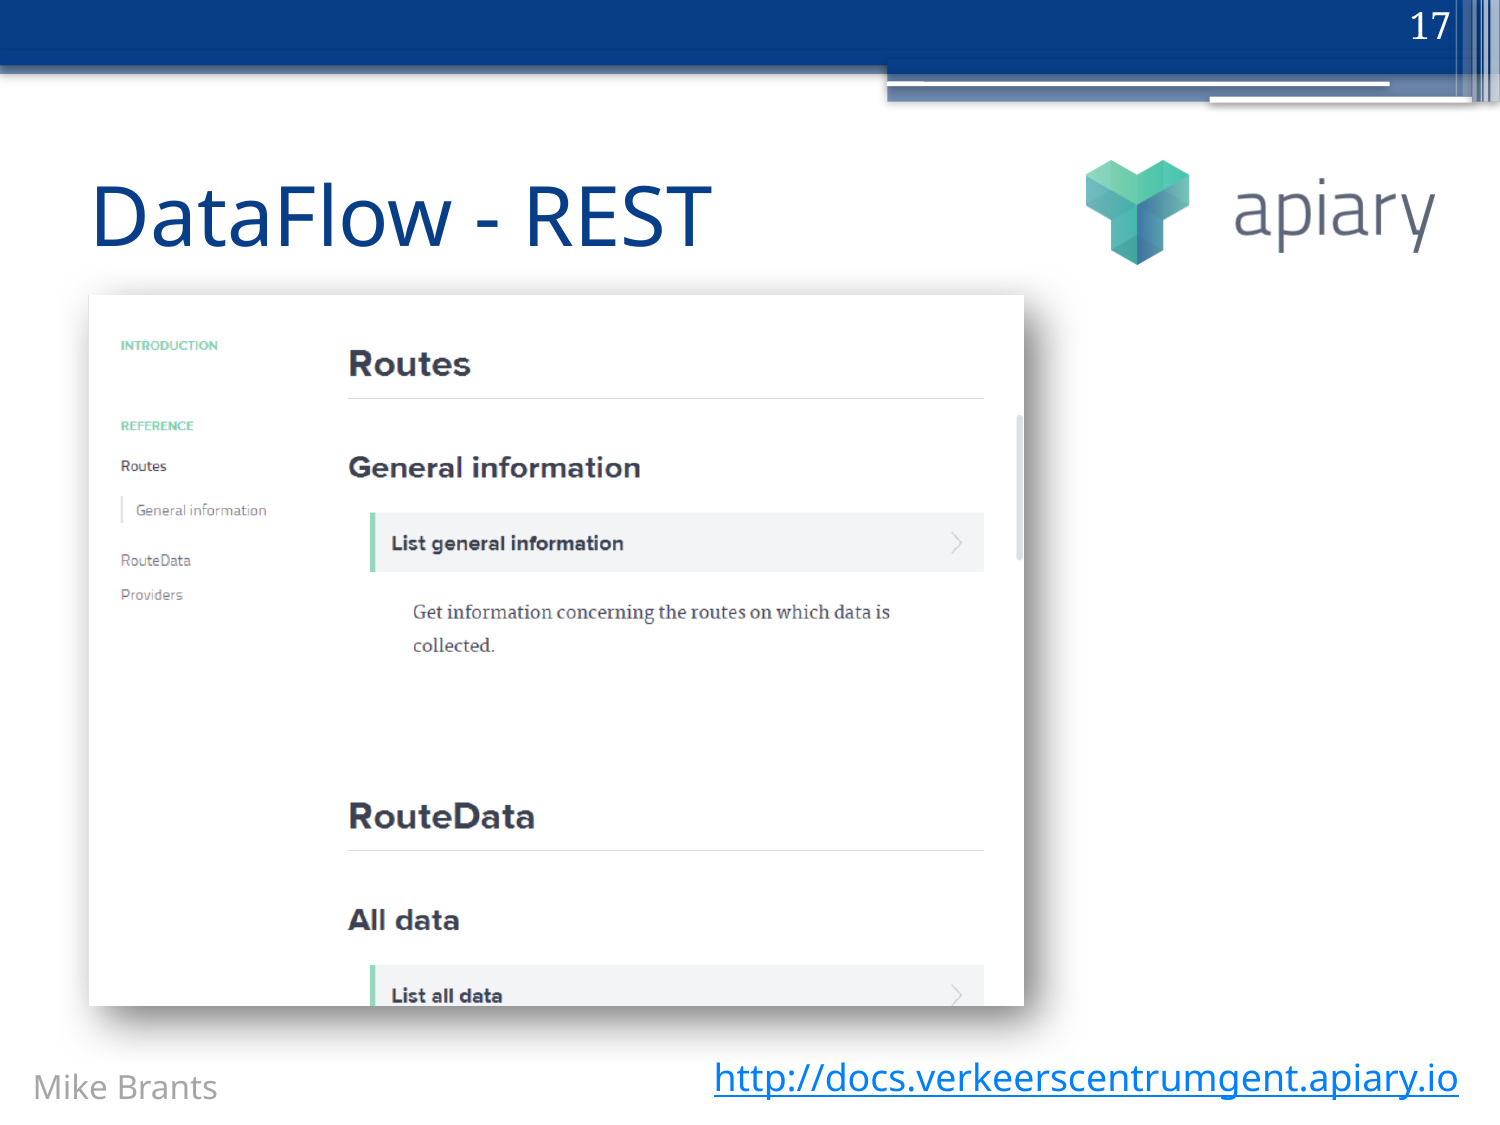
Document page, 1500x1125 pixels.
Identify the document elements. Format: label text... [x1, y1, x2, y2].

slide_number 17 [1341, 0, 1466, 61]
title DataFlow - REST [75, 125, 1425, 301]
picture [1086, 158, 1435, 268]
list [88, 295, 1024, 1006]
text_box http://docs.verkeerscentrumgent.apiary.io [698, 1046, 1475, 1113]
list Mike Brants [0, 1058, 644, 1125]
